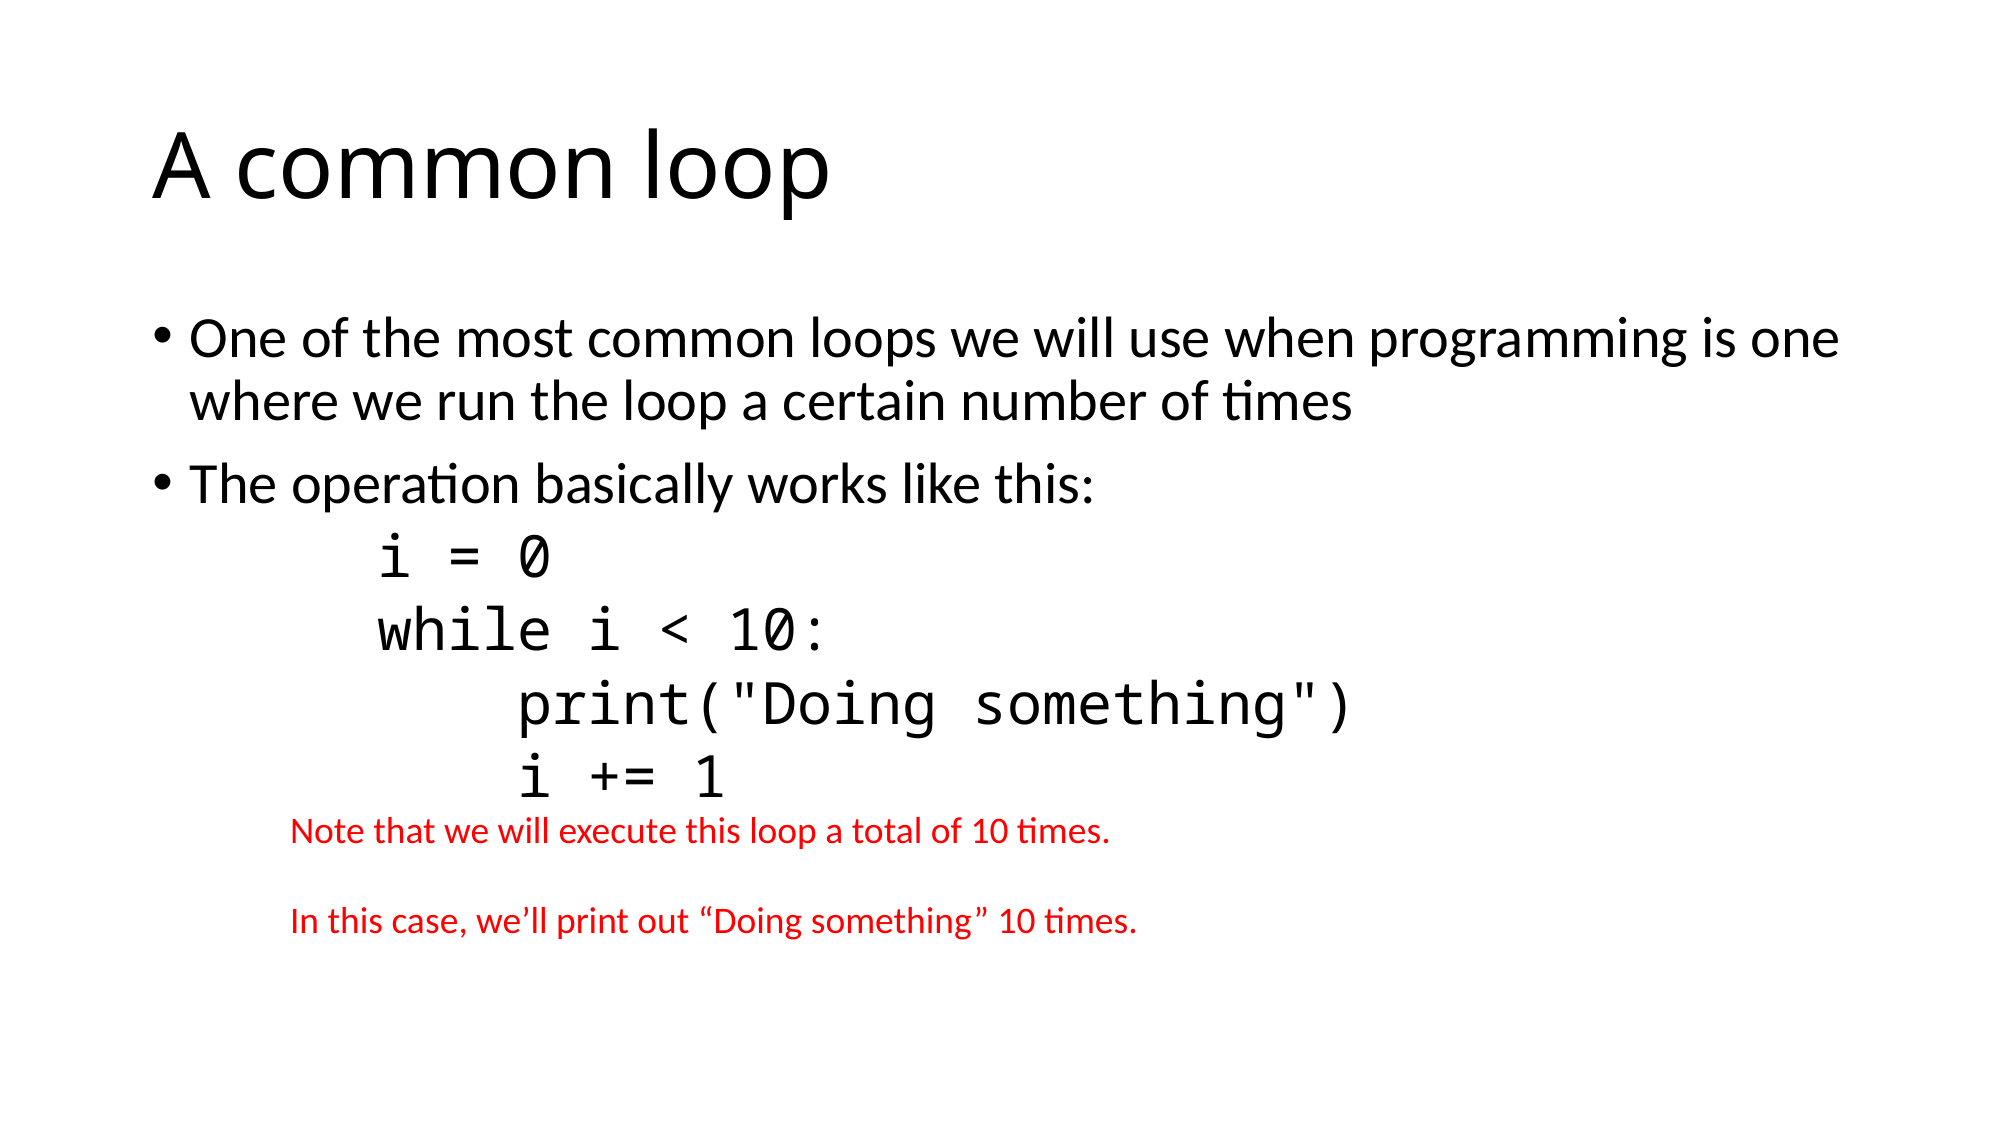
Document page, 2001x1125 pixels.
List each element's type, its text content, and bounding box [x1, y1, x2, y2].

title A common loop [137, 59, 1863, 278]
text_box Note that we will execute this loop a total of 10 times. In this case, we’ll print out “Doing something” 10 times. [275, 798, 1481, 949]
list One of the most common loops we will use when programming is one where we run the loop a certain number of times The operation basically works like this: i = 0 while i < 10: print("Doing something") i += 1 [137, 299, 1863, 1014]
